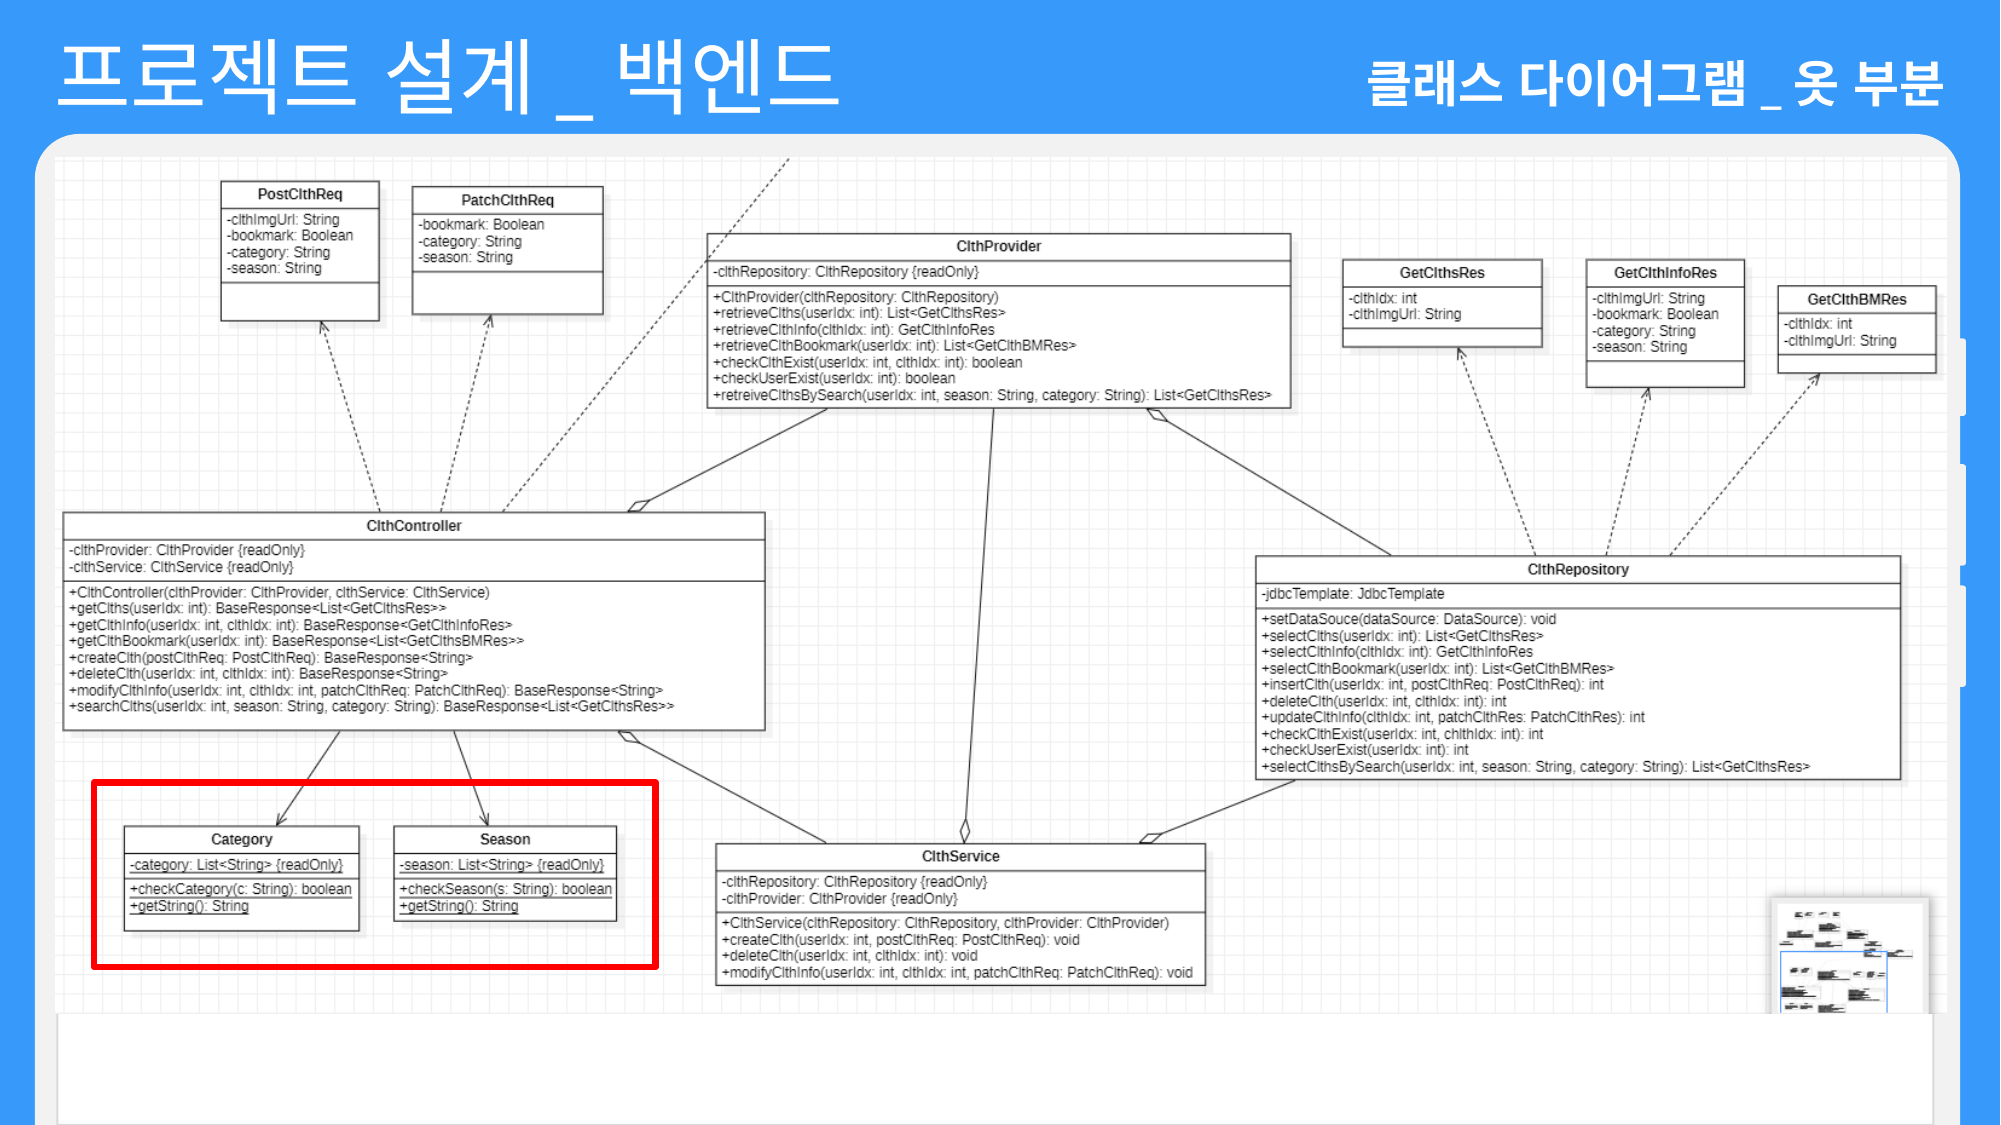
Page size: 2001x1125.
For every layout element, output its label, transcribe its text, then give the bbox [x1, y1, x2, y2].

picture [55, 157, 1947, 1014]
text_box 프로젝트 설계_백엔드 [39, 17, 996, 133]
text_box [34, 133, 1966, 1125]
text_box 클래스 다이어그램_옷 부분 [1289, 44, 1960, 120]
